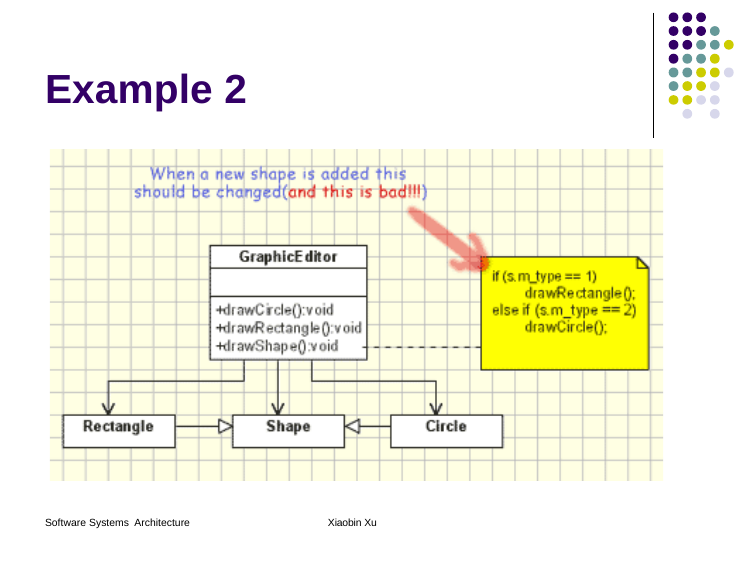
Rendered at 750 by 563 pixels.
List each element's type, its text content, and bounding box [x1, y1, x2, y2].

text_box [49, 149, 664, 481]
text_box Xiaobin Xu [325, 513, 425, 529]
title Example 2 [42, 60, 249, 157]
text_box Software Systems Architecture [42, 513, 200, 529]
